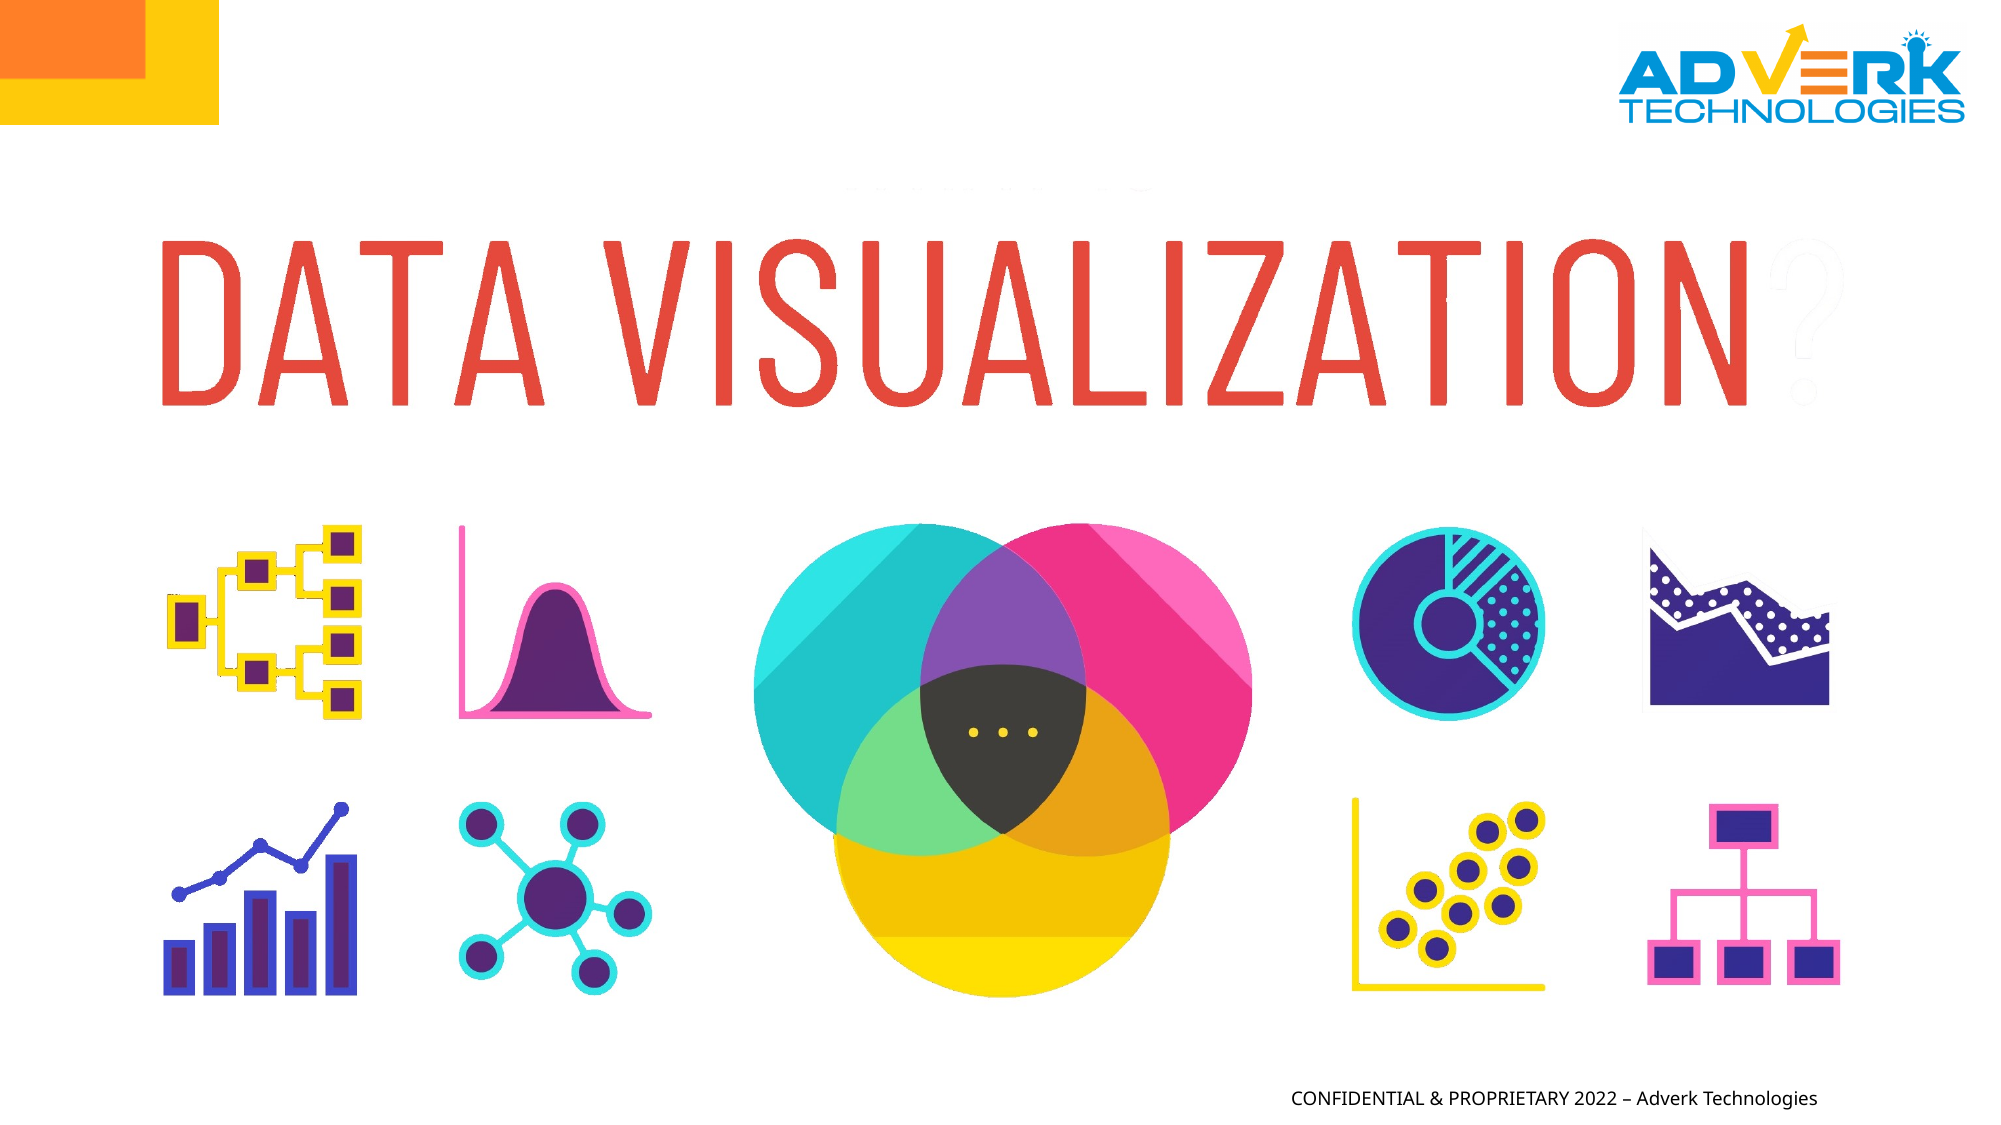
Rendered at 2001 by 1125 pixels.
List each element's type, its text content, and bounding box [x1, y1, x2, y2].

text_box CONFIDENTIAL & PROPRIETARY 2022 – Adverk Technologies [1249, 1080, 1859, 1116]
picture [0, 0, 219, 125]
picture [1618, 22, 1967, 125]
picture [124, 188, 1876, 1041]
